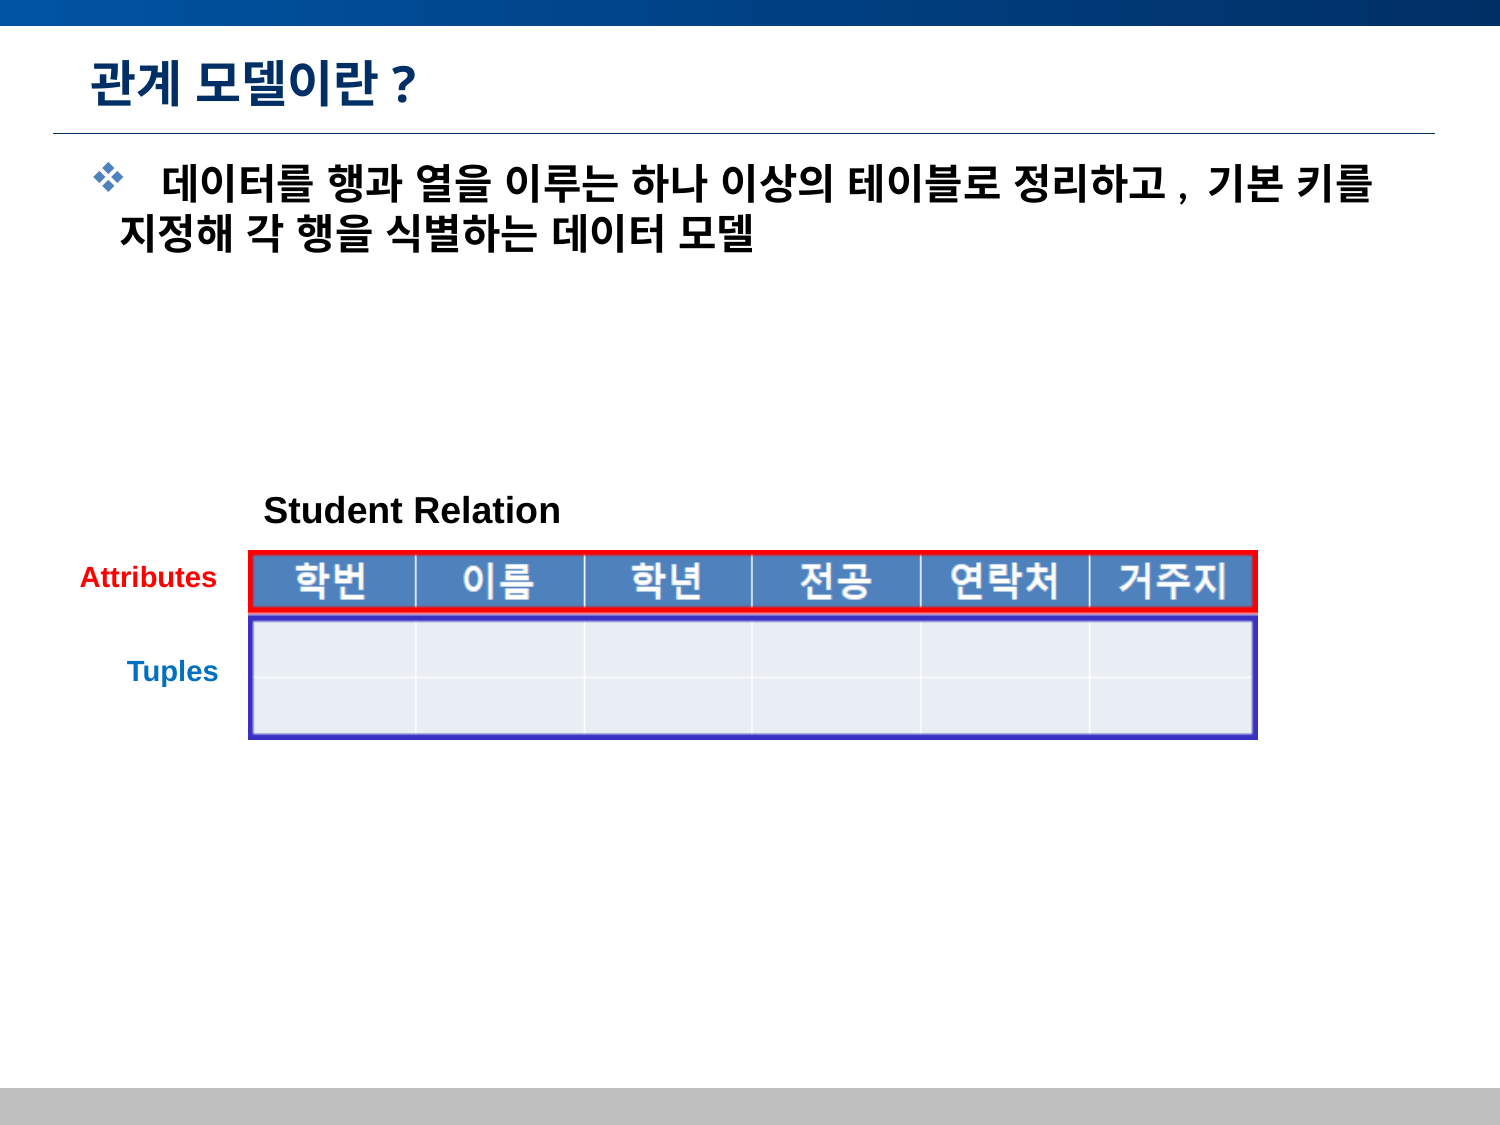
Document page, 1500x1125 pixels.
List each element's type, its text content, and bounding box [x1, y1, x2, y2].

picture [248, 550, 1259, 740]
text_box Student Relation [248, 478, 686, 538]
text_box Attributes [64, 550, 237, 601]
text_box Tuples [112, 645, 243, 695]
list 데이터를 행과 열을 이루는 하나 이상의 테이블로 정리하고, 기본 키를 지정해 각 행을 식별하는 데이터 모델 [75, 150, 1425, 1012]
title 관계 모델이란? [75, 45, 1425, 132]
